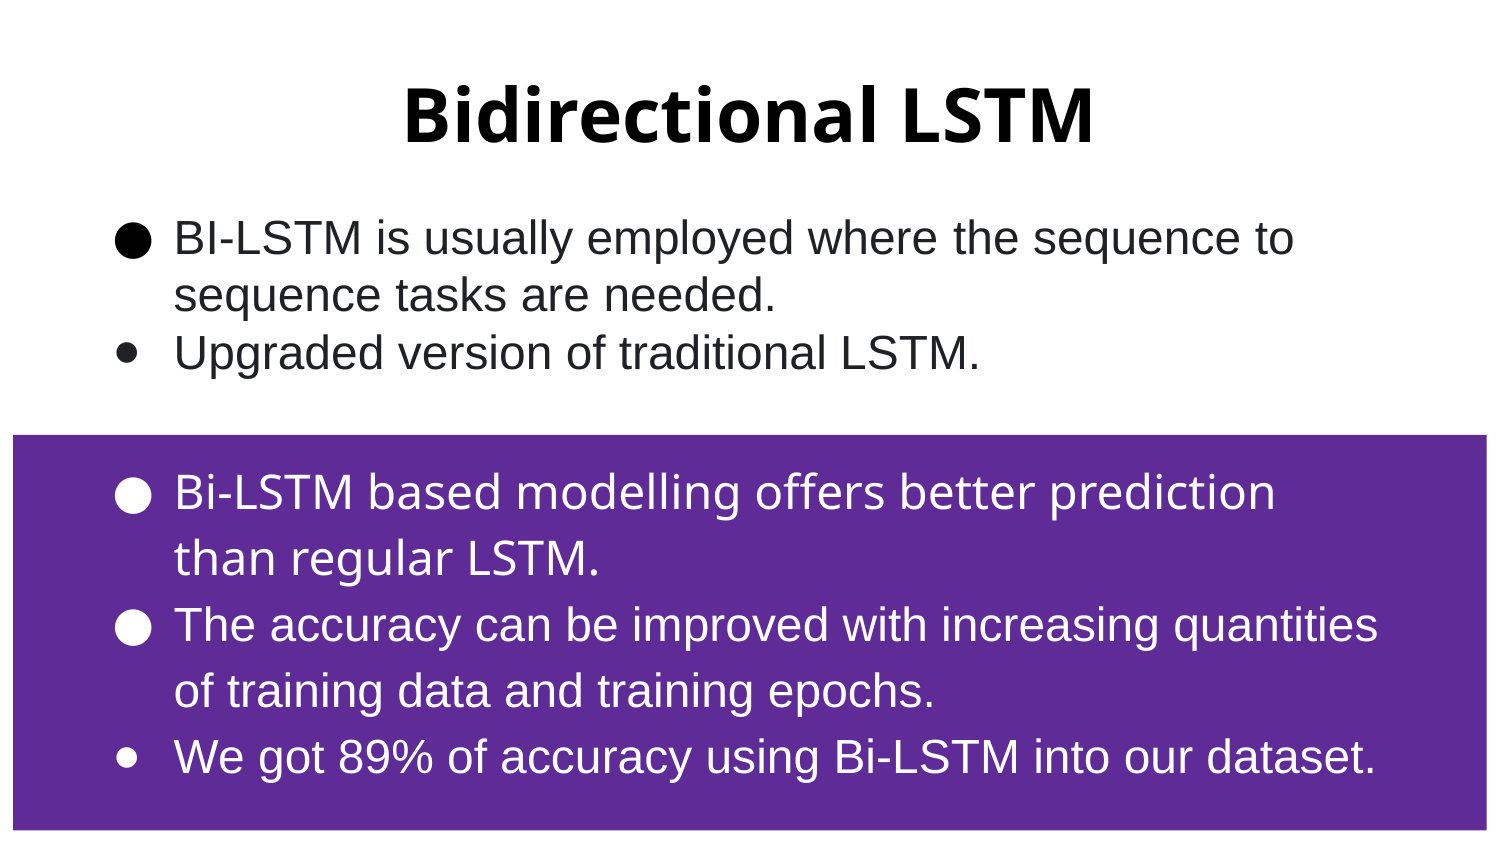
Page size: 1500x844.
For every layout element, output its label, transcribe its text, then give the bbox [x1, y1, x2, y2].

title Bidirectional LSTM [78, 43, 1422, 173]
text_box Bi-LSTM based modelling offers better prediction than regular LSTM. The accuracy can be improved with increasing quantities of training data and training epochs. We got 89% of accuracy using Bi-LSTM into our dataset. [83, 437, 1406, 799]
text_box BI-LSTM is usually employed where the sequence to sequence tasks are needed. Upgraded version of traditional LSTM. [83, 191, 1406, 394]
